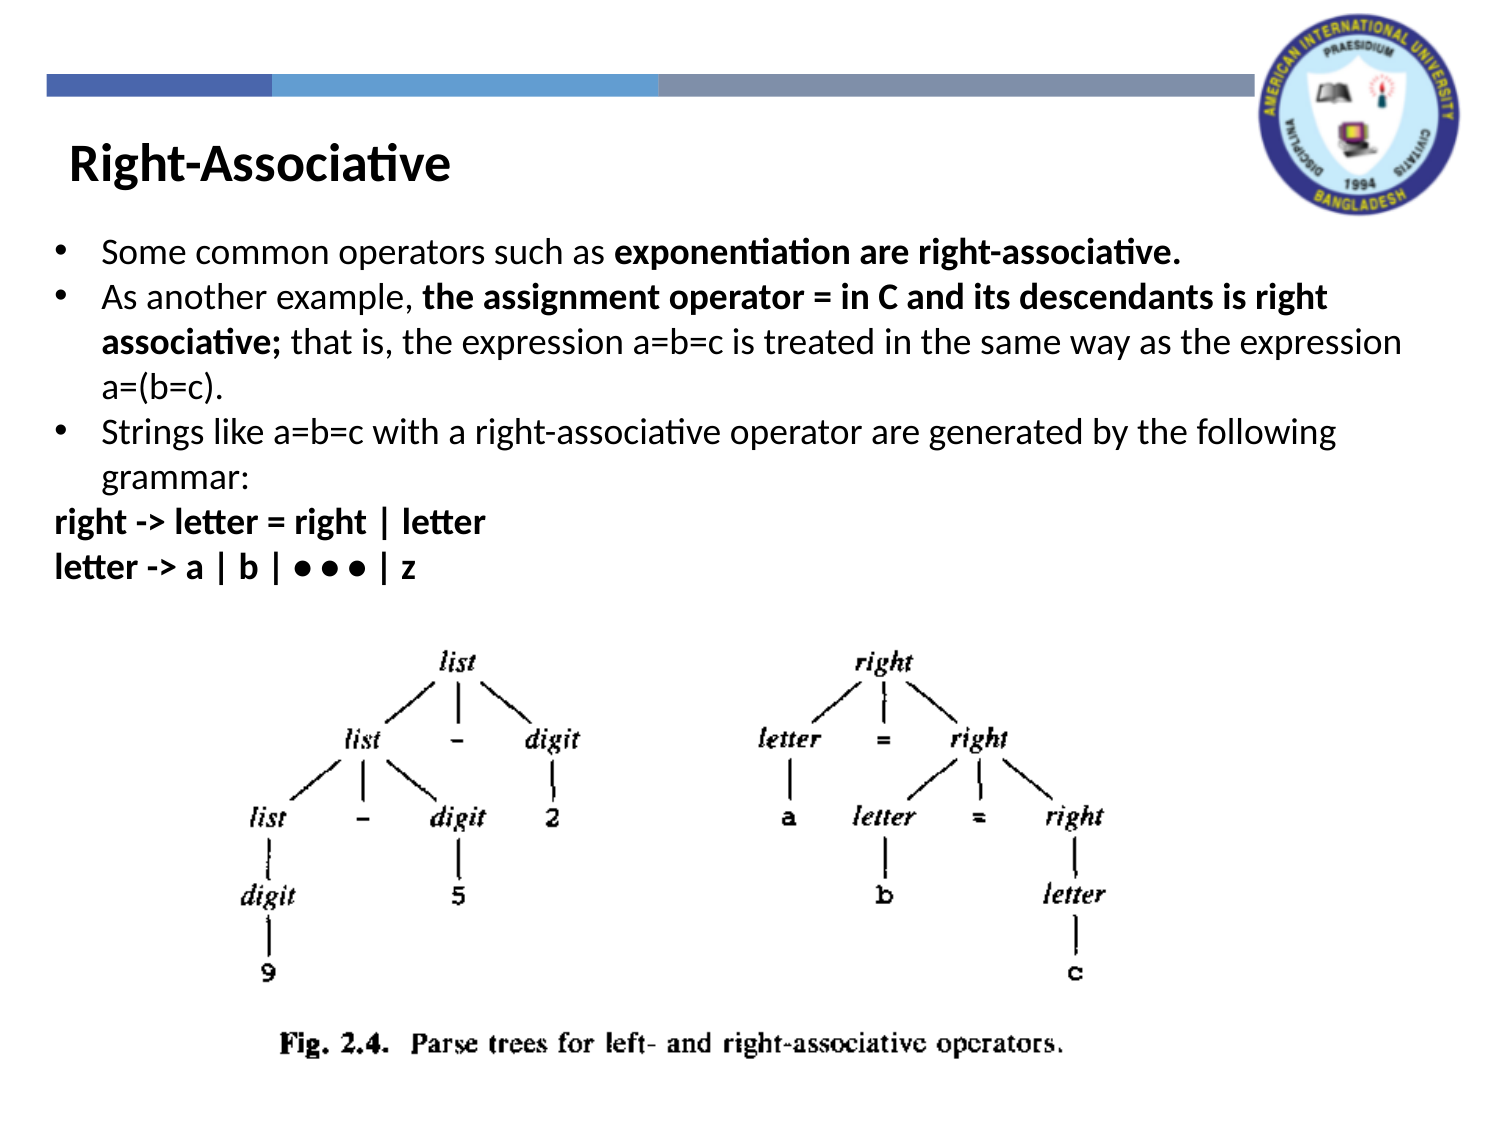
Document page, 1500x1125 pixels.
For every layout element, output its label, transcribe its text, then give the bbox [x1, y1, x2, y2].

text_box Right-Associative [55, 119, 1129, 201]
picture [220, 616, 1154, 1085]
picture [1254, 9, 1465, 221]
text_box Some common operators such as exponentiation are right-associative. As another example, the assignment operator = in C and its descendants is right associative; that is, the expression a=b=c is treated in the same way as the expression a=(b=c). Strings like a=b=c with a right-associative operator are generated by the following grammar: right -> letter = right | letter letter -> a | b | • • • | z [39, 219, 1443, 595]
